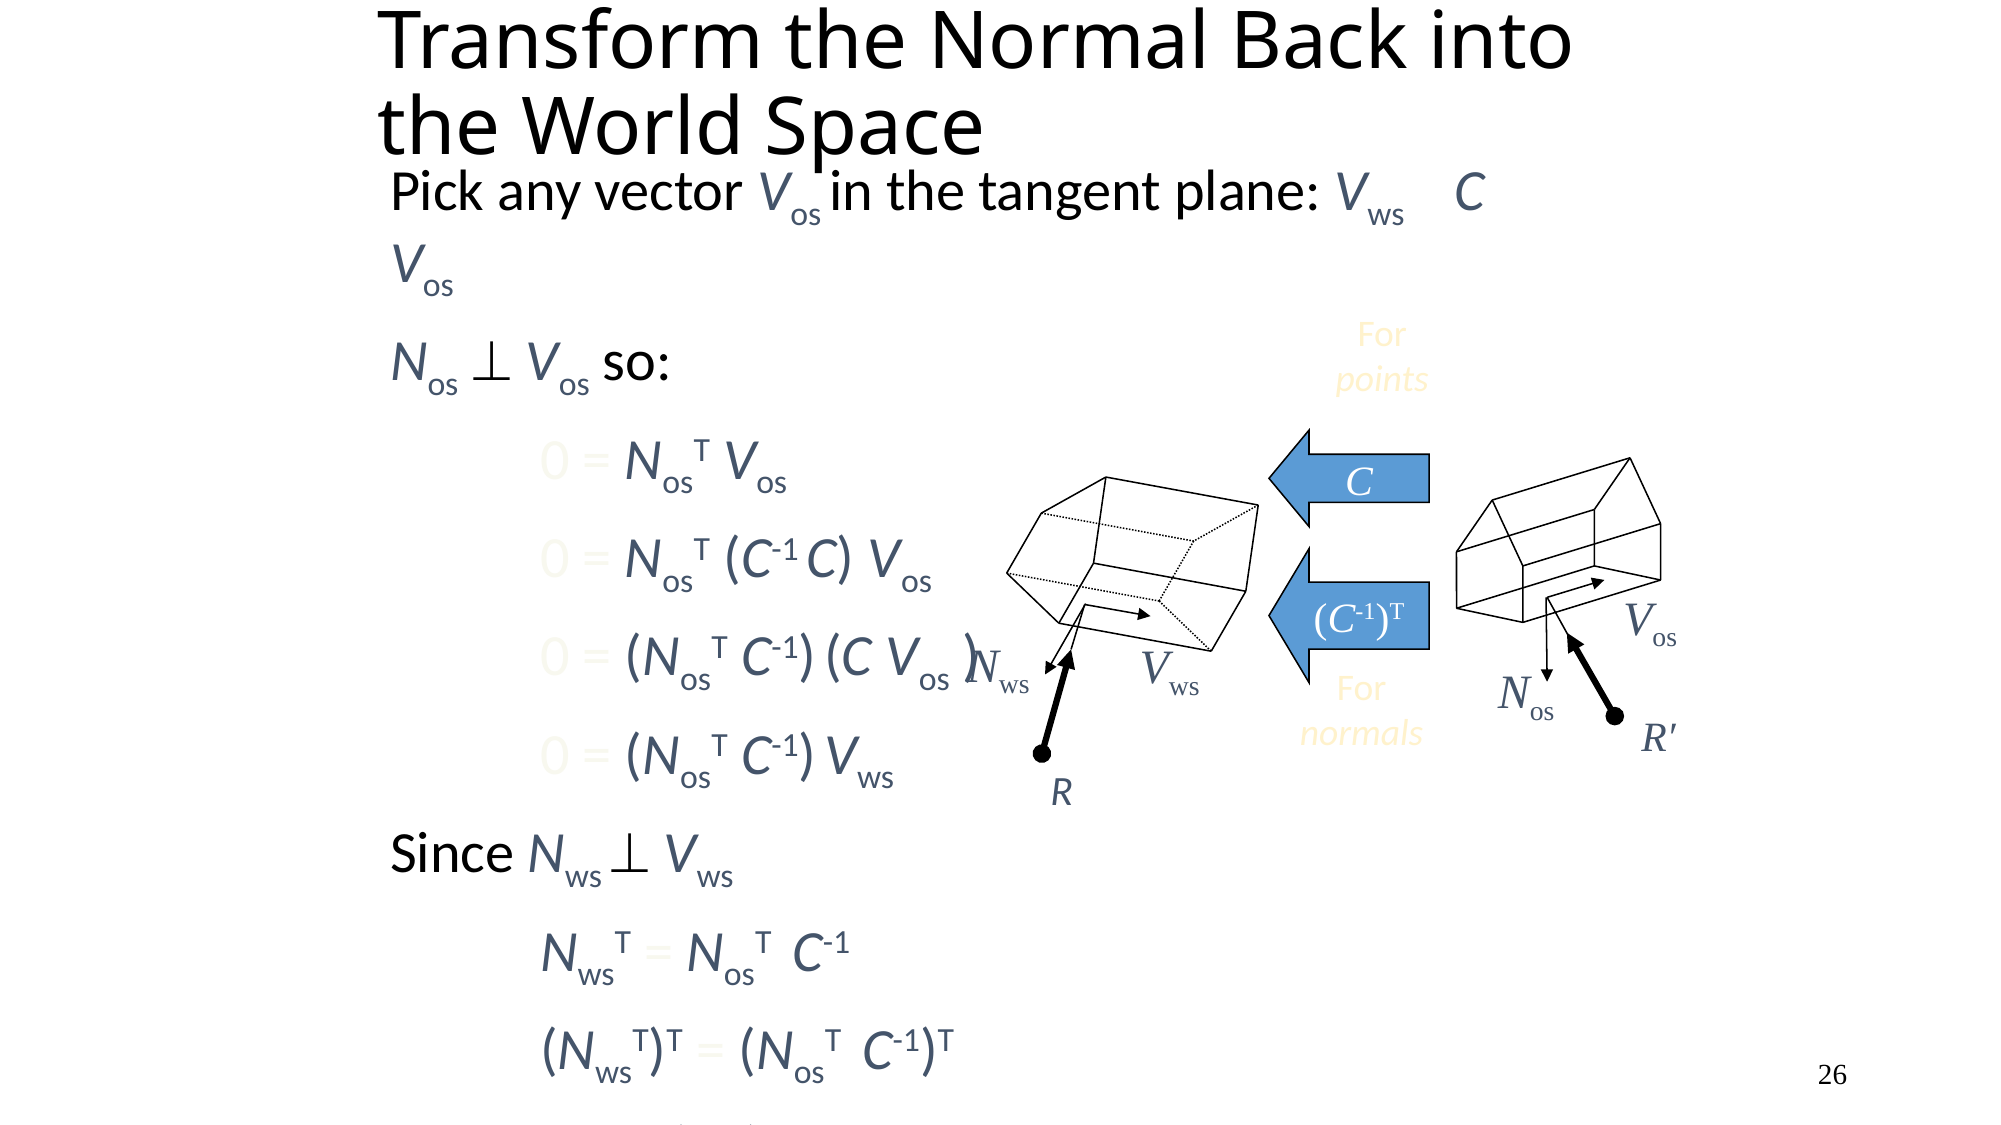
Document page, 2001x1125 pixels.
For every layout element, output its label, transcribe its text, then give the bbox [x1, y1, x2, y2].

text_box (C-1)T [1268, 548, 1430, 655]
text_box [1566, 632, 1621, 723]
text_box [1456, 457, 1661, 623]
title Transform the Normal Back into the World Space [362, 0, 1638, 180]
list Pick any vector Vos in the tangent plane: Vws = C Vos Nos  Vos so: 0 = NosT Vos 0 = NosT (C-1 C) Vos 0 = (NosT C-1) (C Vos ) 0 = (NosT C-1) Vws Since Nws  Vws NwsT = NosT C-1 (NwsT)T = (NosT C-1)T Nws = (C-1)T Nos [375, 145, 1503, 1125]
text_box [1045, 656, 1057, 675]
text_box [1034, 453, 1251, 656]
text_box For normals [1285, 655, 1438, 761]
text_box R′ [1626, 702, 1691, 768]
text_box Vos [1608, 579, 1692, 660]
text_box [1035, 656, 1074, 756]
text_box Nos [1482, 652, 1570, 733]
text_box For points [1320, 302, 1444, 407]
text_box C [1268, 430, 1430, 527]
text_box Nws [952, 626, 1045, 707]
slide_number 26 [1412, 1042, 1863, 1103]
text_box R [1035, 756, 1088, 822]
text_box Vws [1124, 656, 1215, 709]
